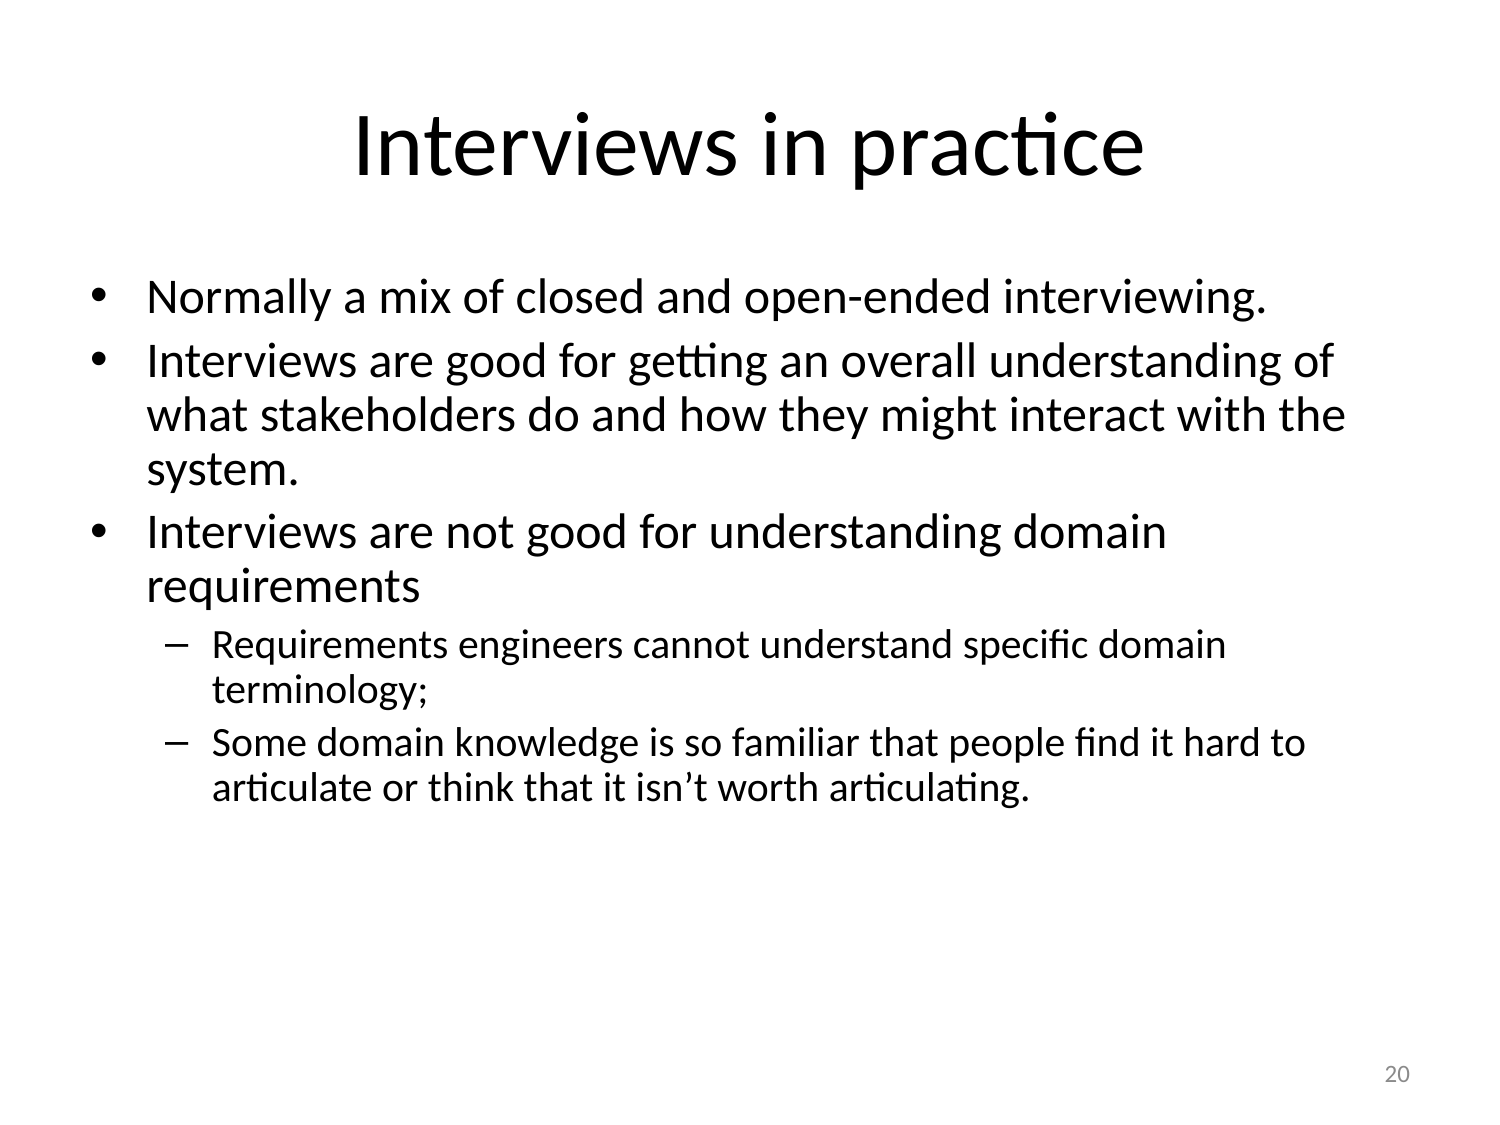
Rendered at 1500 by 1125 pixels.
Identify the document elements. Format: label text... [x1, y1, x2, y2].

slide_number 20 [1074, 1042, 1425, 1103]
title Interviews in practice [75, 45, 1425, 233]
list Normally a mix of closed and open-ended interviewing. Interviews are good for getting an overall understanding of what stakeholders do and how they might interact with the system. Interviews are not good for understanding domain requirements Requirements engineers cannot understand specific domain terminology; Some domain knowledge is so familiar that people find it hard to articulate or think that it isn’t worth articulating. [75, 262, 1425, 1005]
